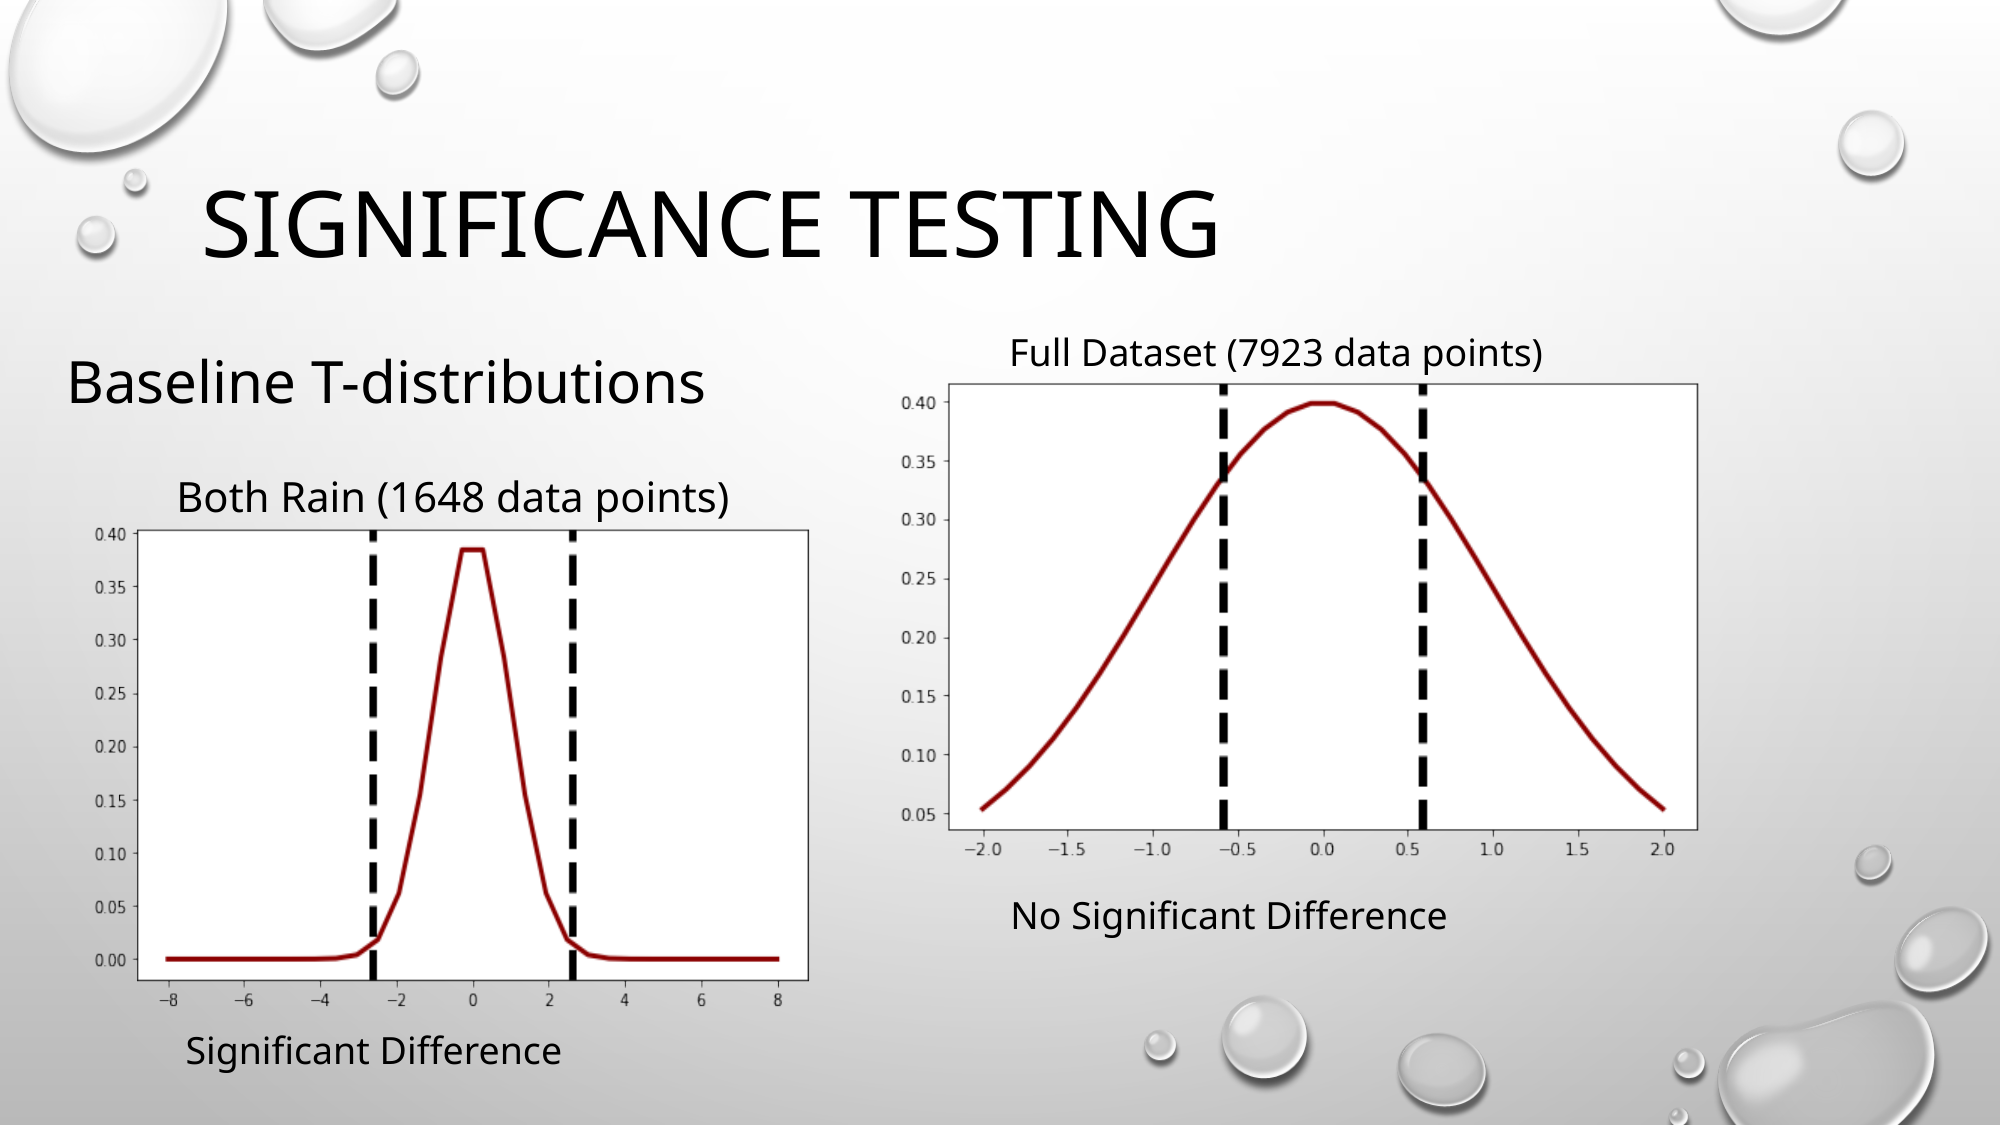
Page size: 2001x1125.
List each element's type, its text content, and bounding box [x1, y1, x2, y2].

text_box Baseline T-distributions [51, 338, 722, 423]
text_box Significant Difference [170, 1028, 578, 1080]
text_box Full Dataset (7923 data points) [994, 321, 1559, 366]
text_box Both Rain (1648 data points) [161, 463, 745, 511]
title Significance testing [149, 127, 1275, 328]
picture [0, 0, 2000, 1125]
text_box No Significant Difference [995, 884, 1464, 945]
